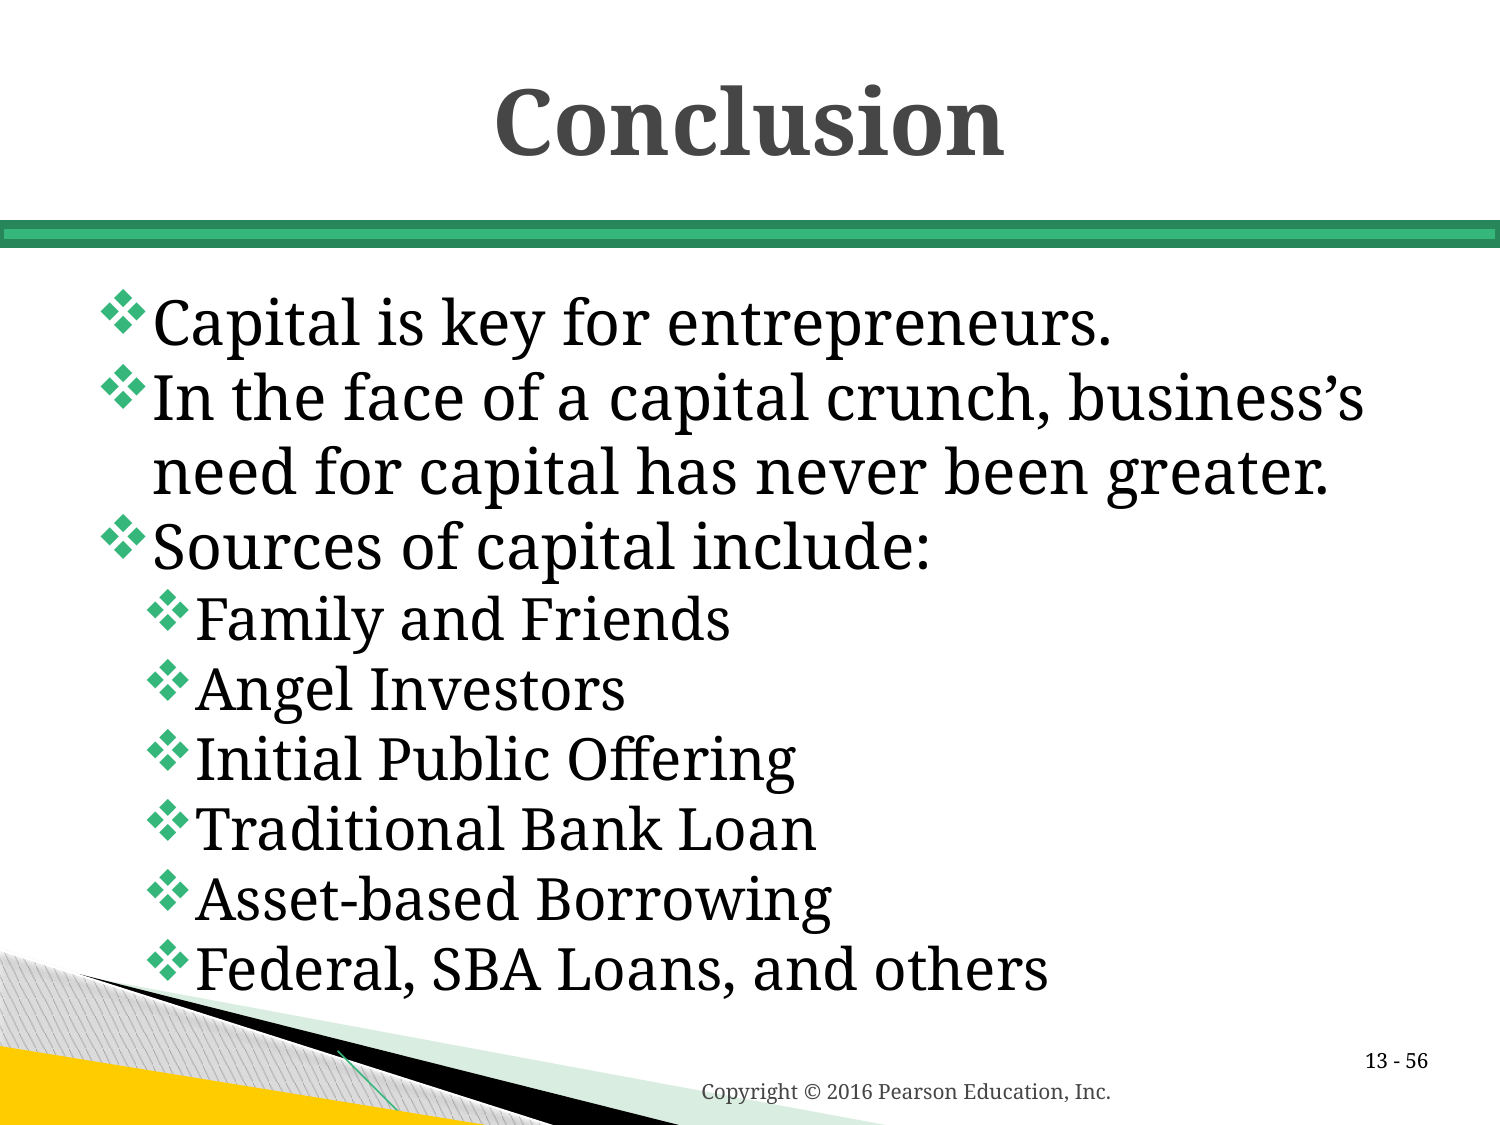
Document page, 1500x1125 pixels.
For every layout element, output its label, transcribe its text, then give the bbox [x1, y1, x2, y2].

slide_number 13 - [1350, 1039, 1495, 1118]
title Conclusion [0, 24, 1500, 213]
footer Copyright © 2016 Pearson Education, Inc. [575, 1051, 1238, 1112]
list Capital is key for entrepreneurs. In the face of a capital crunch, business’s need for capital has never been greater. Sources of capital include: Family and Friends Angel Investors Initial Public Offering Traditional Bank Loan Asset-based Borrowing Federal, SBA Loans, and others [62, 274, 1476, 1063]
